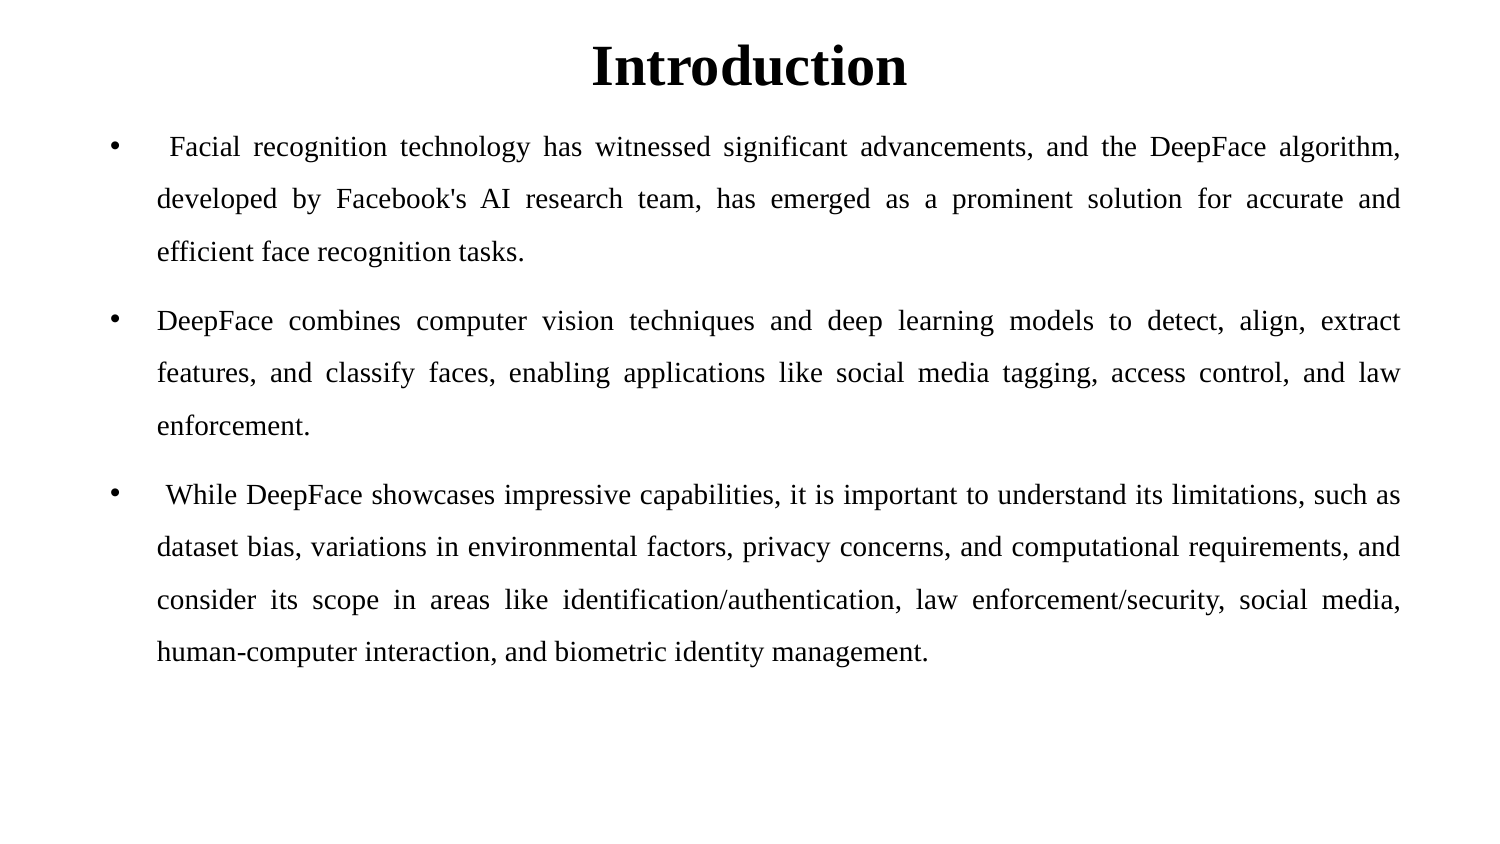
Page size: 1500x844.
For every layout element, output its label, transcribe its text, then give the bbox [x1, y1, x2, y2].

text_box Facial recognition technology has witnessed significant advancements, and the DeepFace algorithm, developed by Facebook's AI research team, has emerged as a prominent solution for accurate and efficient face recognition tasks. DeepFace combines computer vision techniques and deep learning models to detect, align, extract features, and classify faces, enabling applications like social media tagging, access control, and law enforcement. While DeepFace showcases impressive capabilities, it is important to understand its limitations, such as dataset bias, variations in environmental factors, privacy concerns, and computational requirements, and consider its scope in areas like identification/authentication, law enforcement/security, social media, human-computer interaction, and biometric identity management. [86, 104, 1414, 674]
text_box Introduction [340, 29, 1160, 104]
